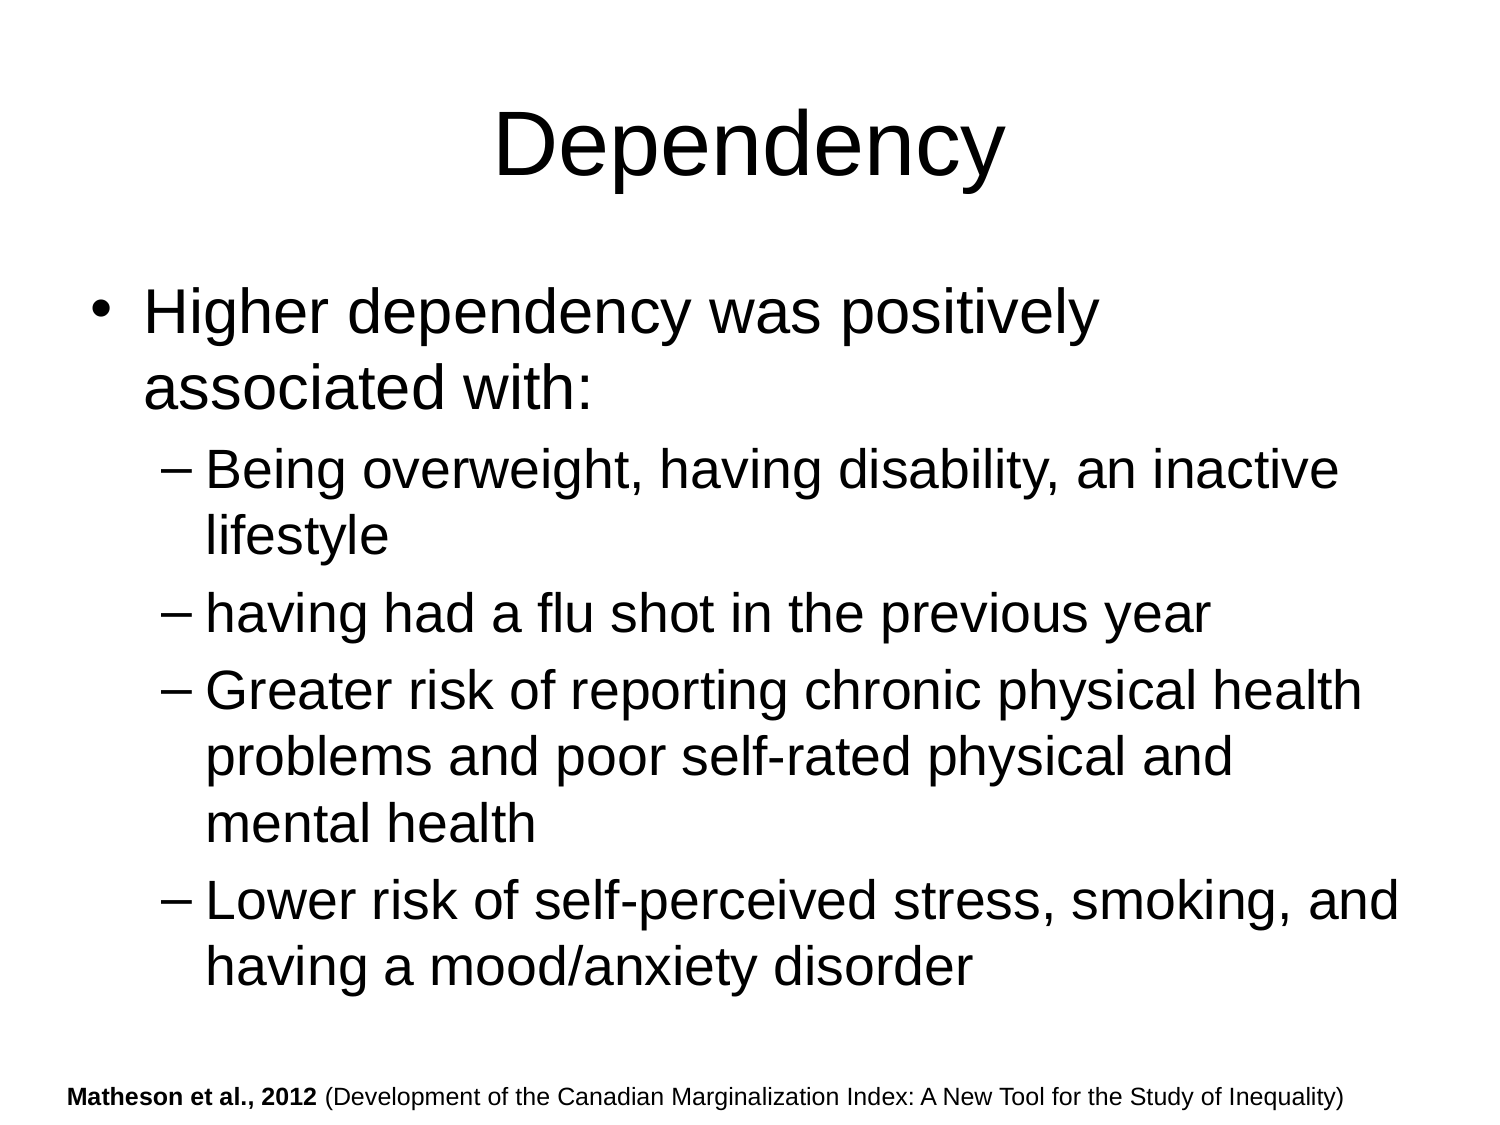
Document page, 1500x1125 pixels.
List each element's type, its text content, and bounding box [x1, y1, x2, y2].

title Dependency [75, 45, 1425, 233]
list Higher dependency was positively associated with: Being overweight, having disability, an inactive lifestyle having had a flu shot in the previous year Greater risk of reporting chronic physical health problems and poor self-rated physical and mental health Lower risk of self-perceived stress, smoking, and having a mood/anxiety disorder [75, 262, 1425, 1005]
text_box Matheson et al., 2012 (Development of the Canadian Marginalization Index: A New Tool for the Study of Inequality) [52, 1073, 1500, 1119]
